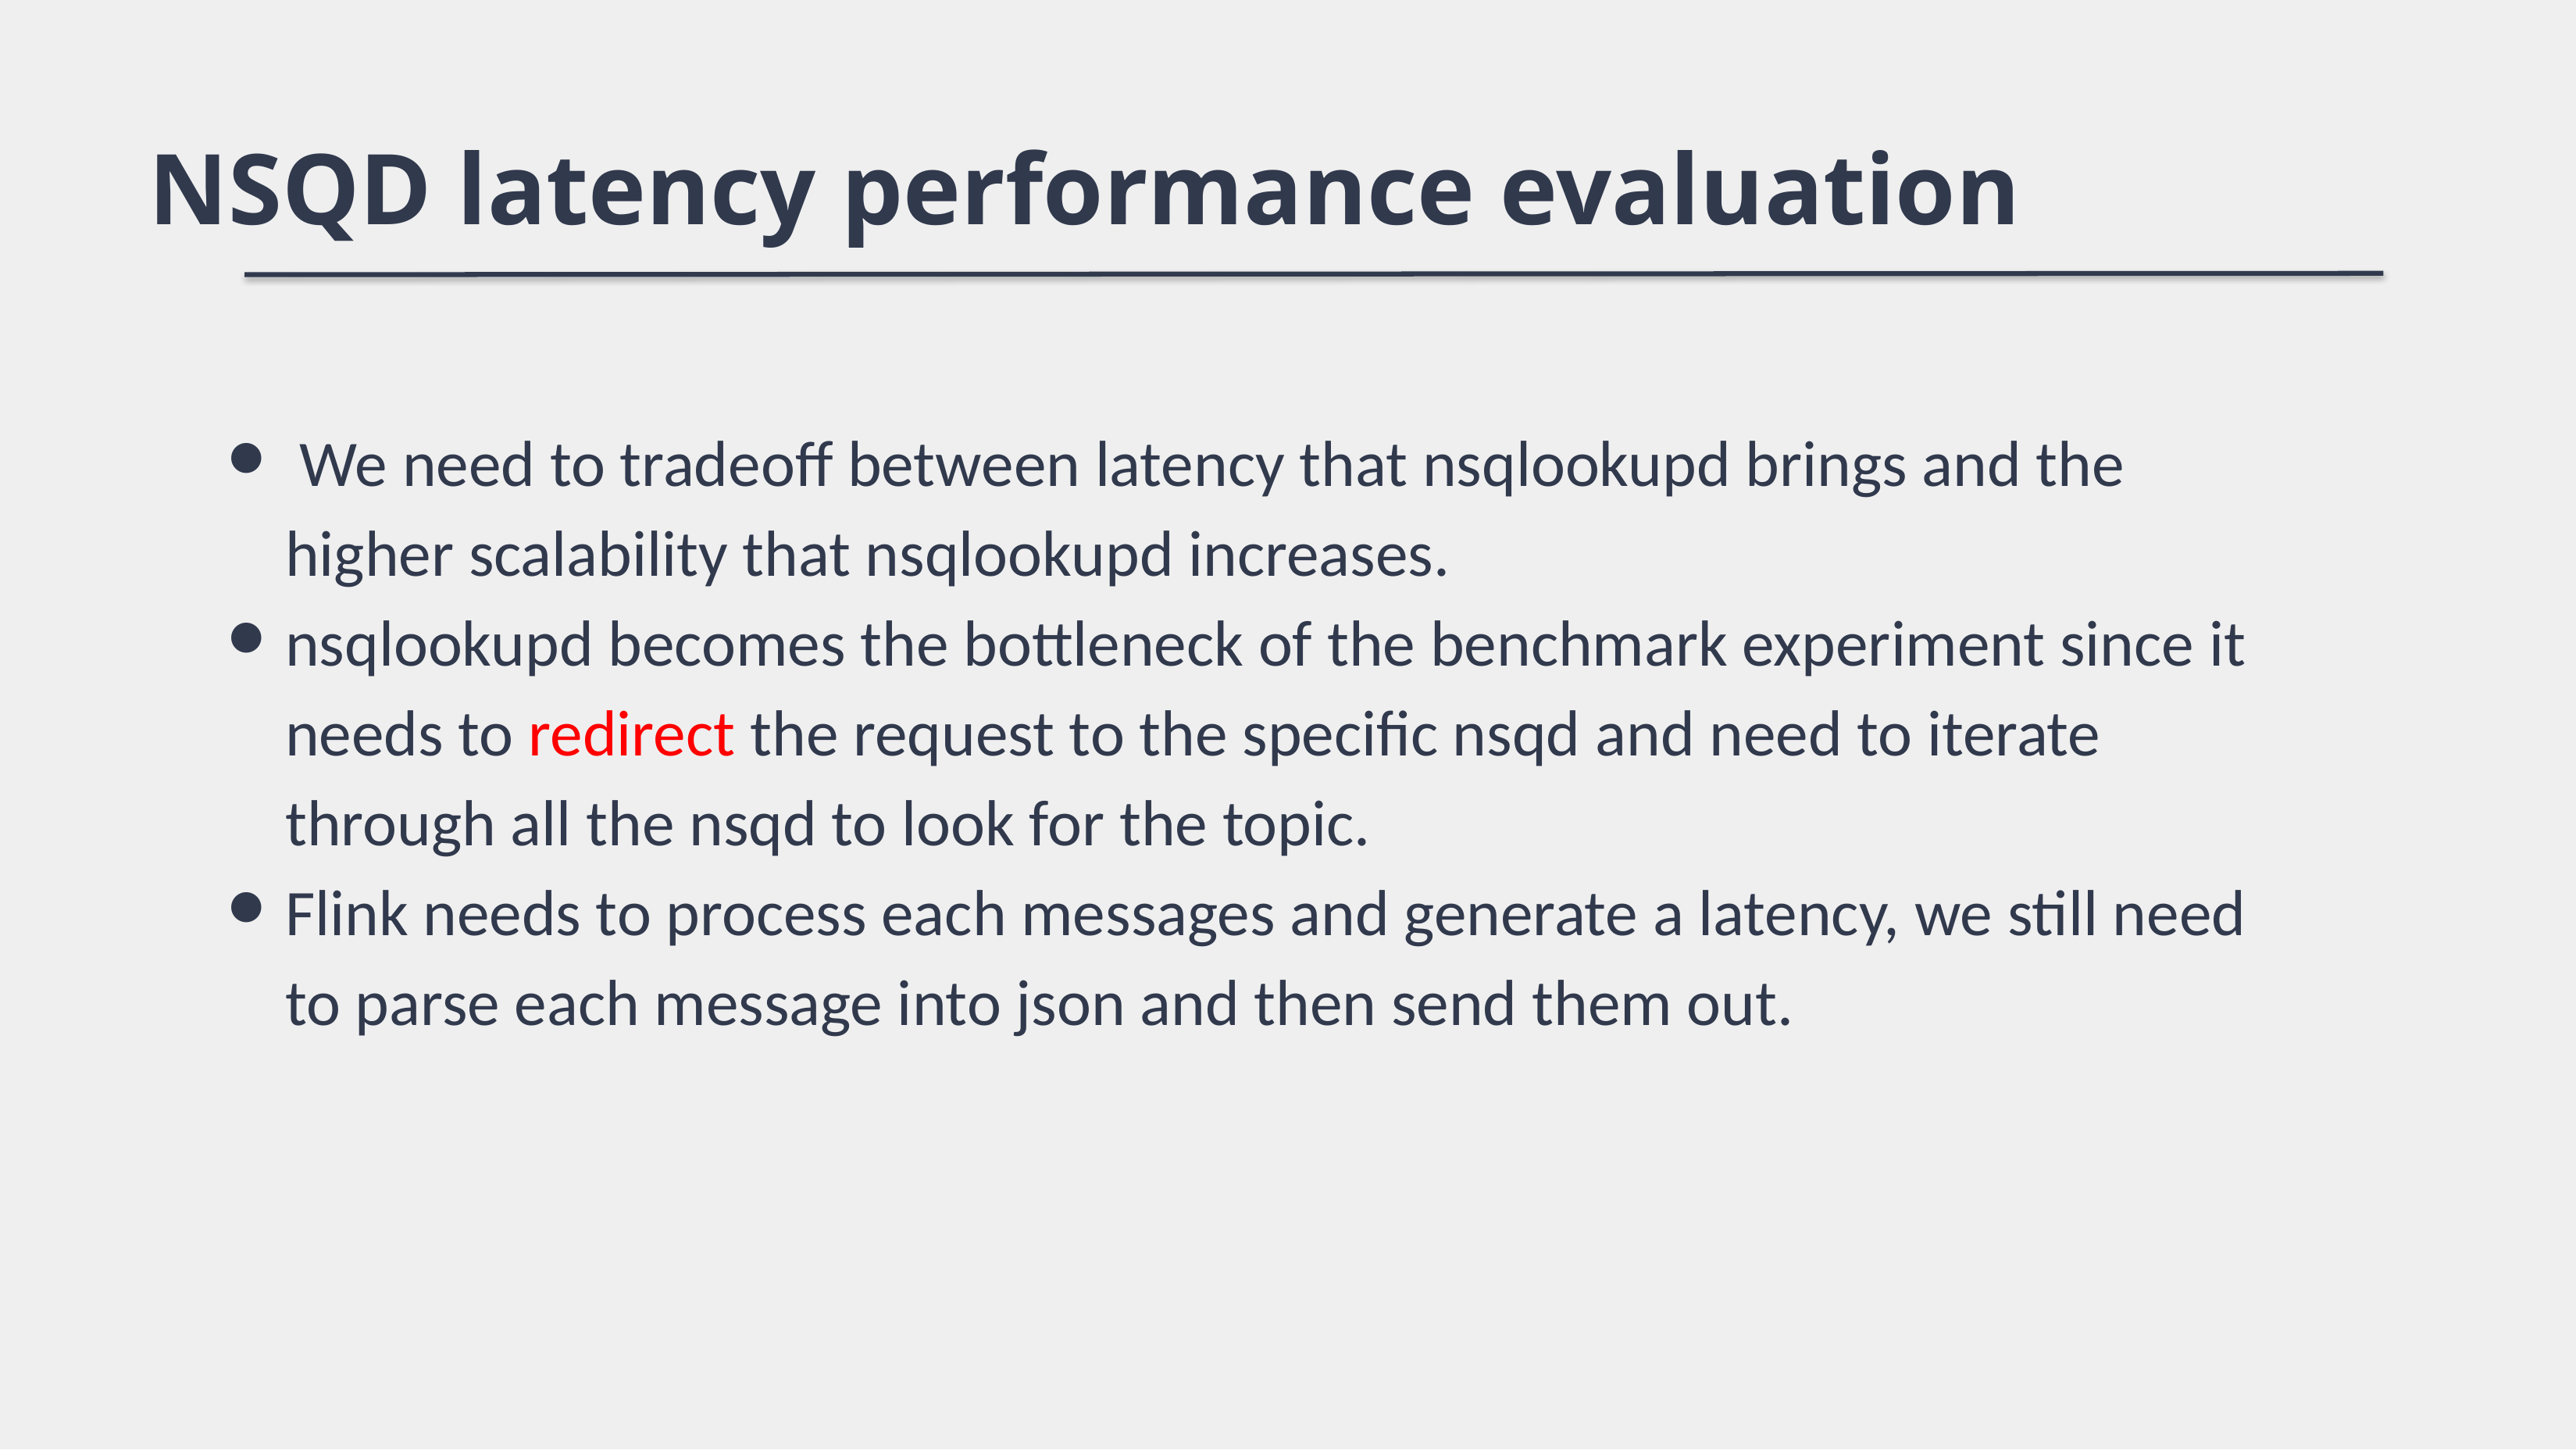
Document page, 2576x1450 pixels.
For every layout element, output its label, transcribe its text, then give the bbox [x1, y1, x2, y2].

text_box We need to tradeoff between latency that nsqlookupd brings and the higher scalability that nsqlookupd increases. nsqlookupd becomes the bottleneck of the benchmark experiment since it needs to redirect the request to the specific nsqd and need to iterate through all the nsqd to look for the topic. Flink needs to process each messages and generate a latency, we still need to parse each message into json and then send them out. [215, 404, 2290, 1282]
text_box NSQD latency performance evaluation [147, 151, 2290, 238]
